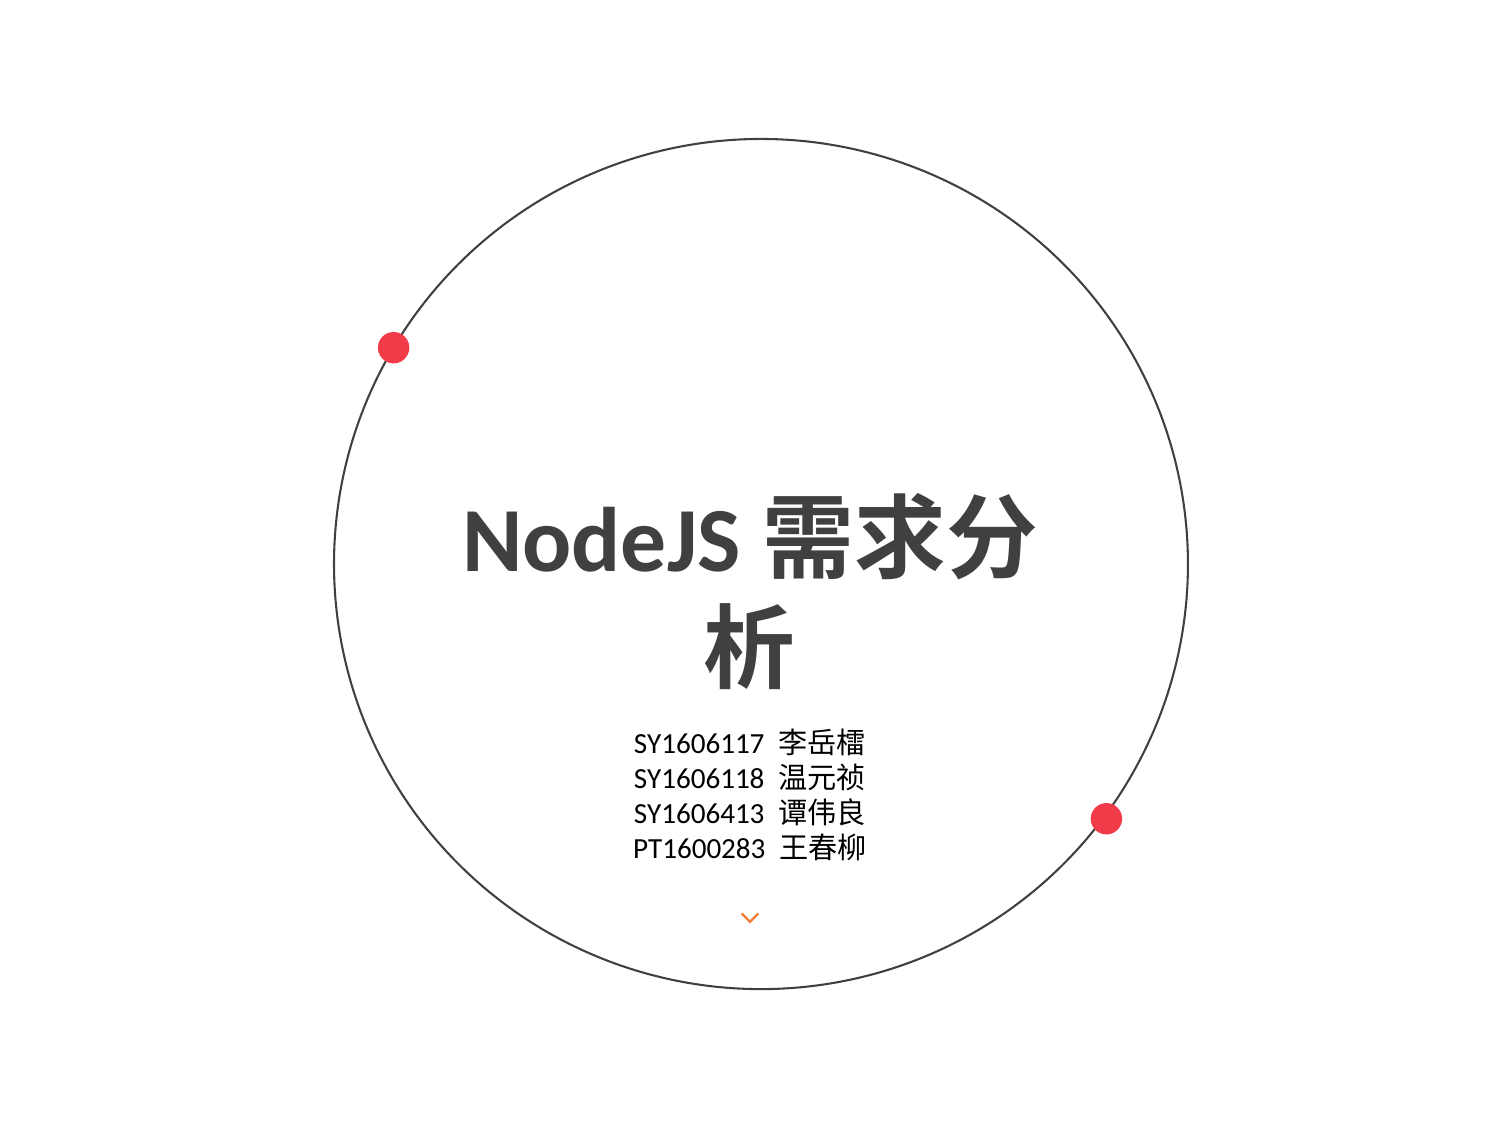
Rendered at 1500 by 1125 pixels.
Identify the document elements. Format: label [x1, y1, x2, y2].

text_box [332, 375, 377, 753]
text_box [430, 835, 1092, 991]
text_box [739, 911, 761, 925]
text_box [402, 137, 1120, 331]
text_box [377, 331, 1123, 835]
text_box [1123, 336, 1189, 792]
